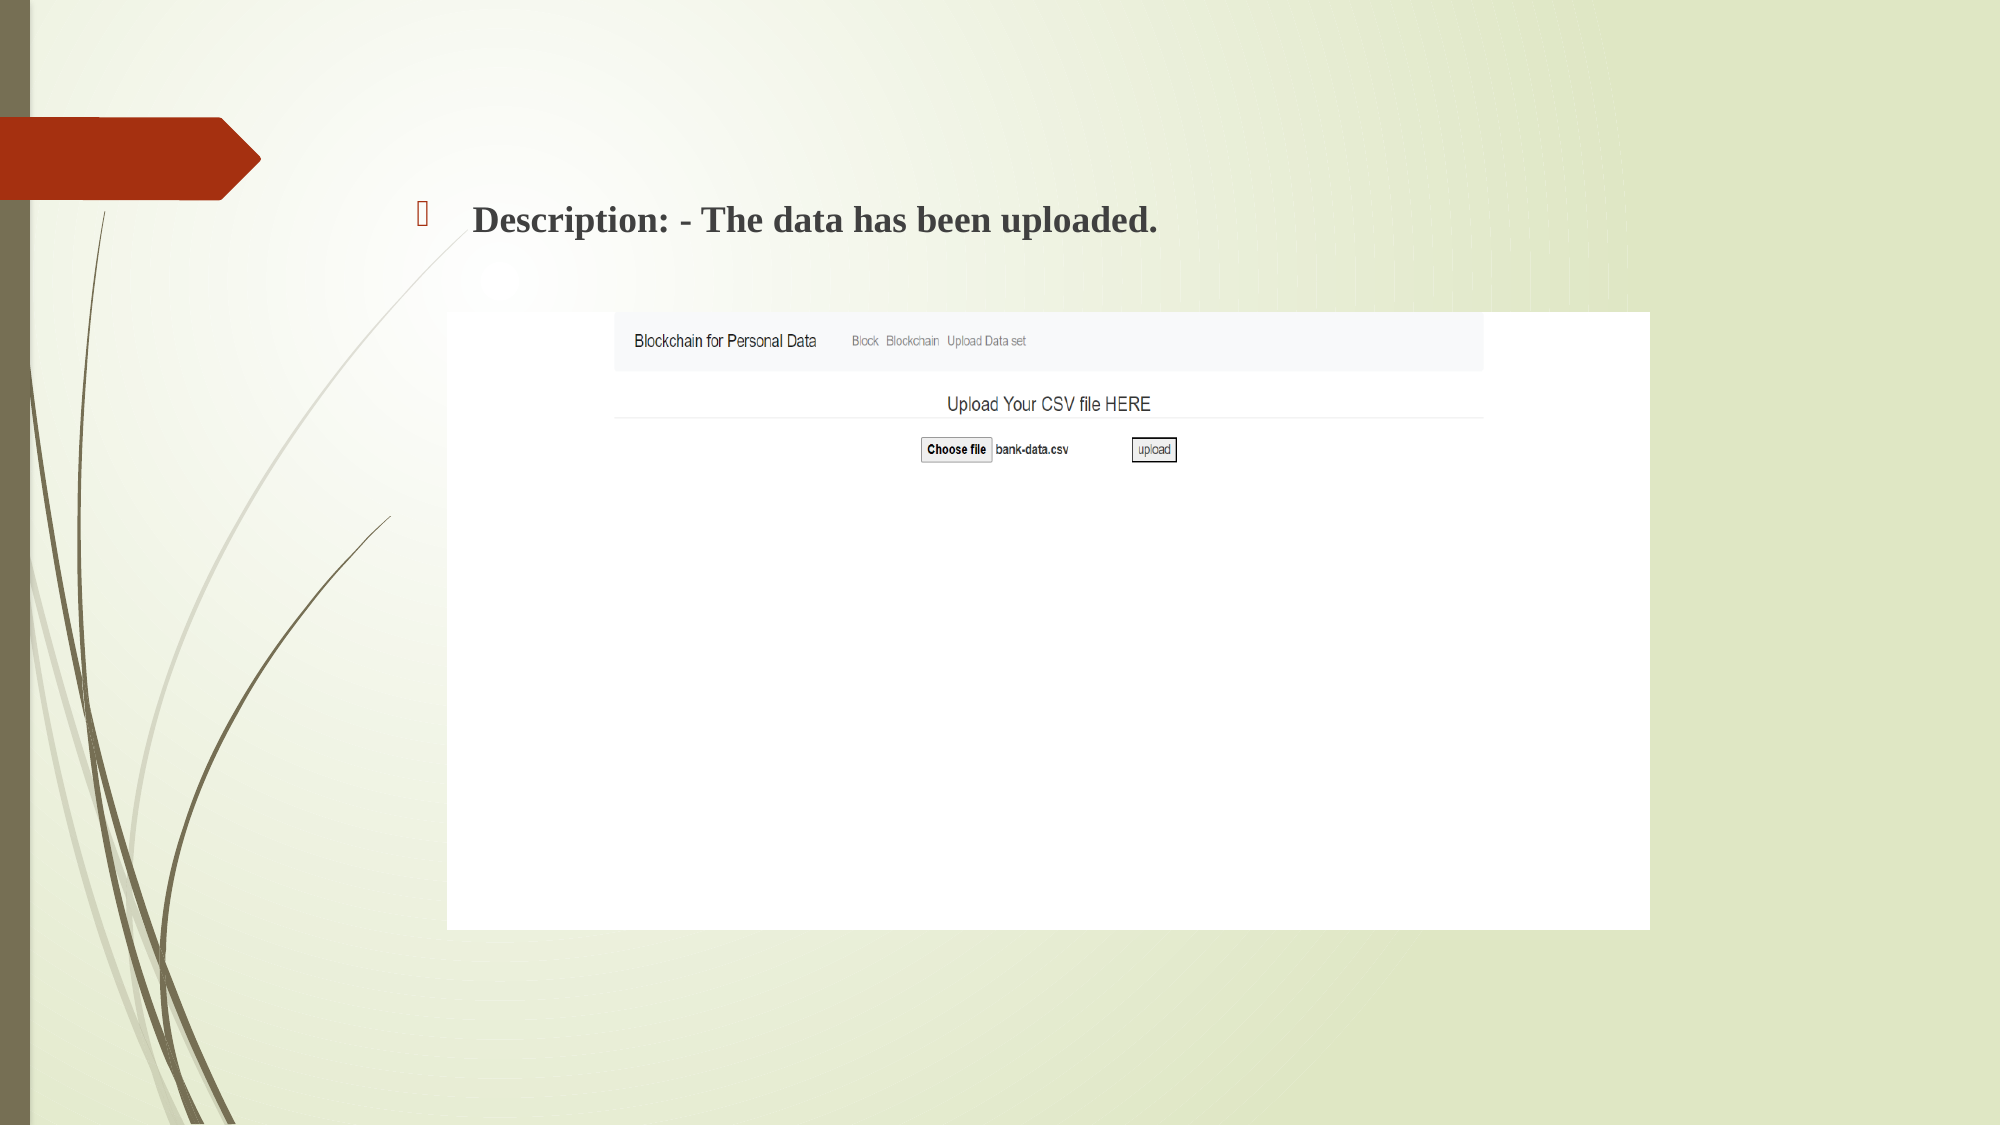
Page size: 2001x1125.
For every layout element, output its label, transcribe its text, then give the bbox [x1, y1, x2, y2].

picture [447, 312, 1651, 931]
list Description: - The data has been uploaded. [401, 187, 1864, 1074]
